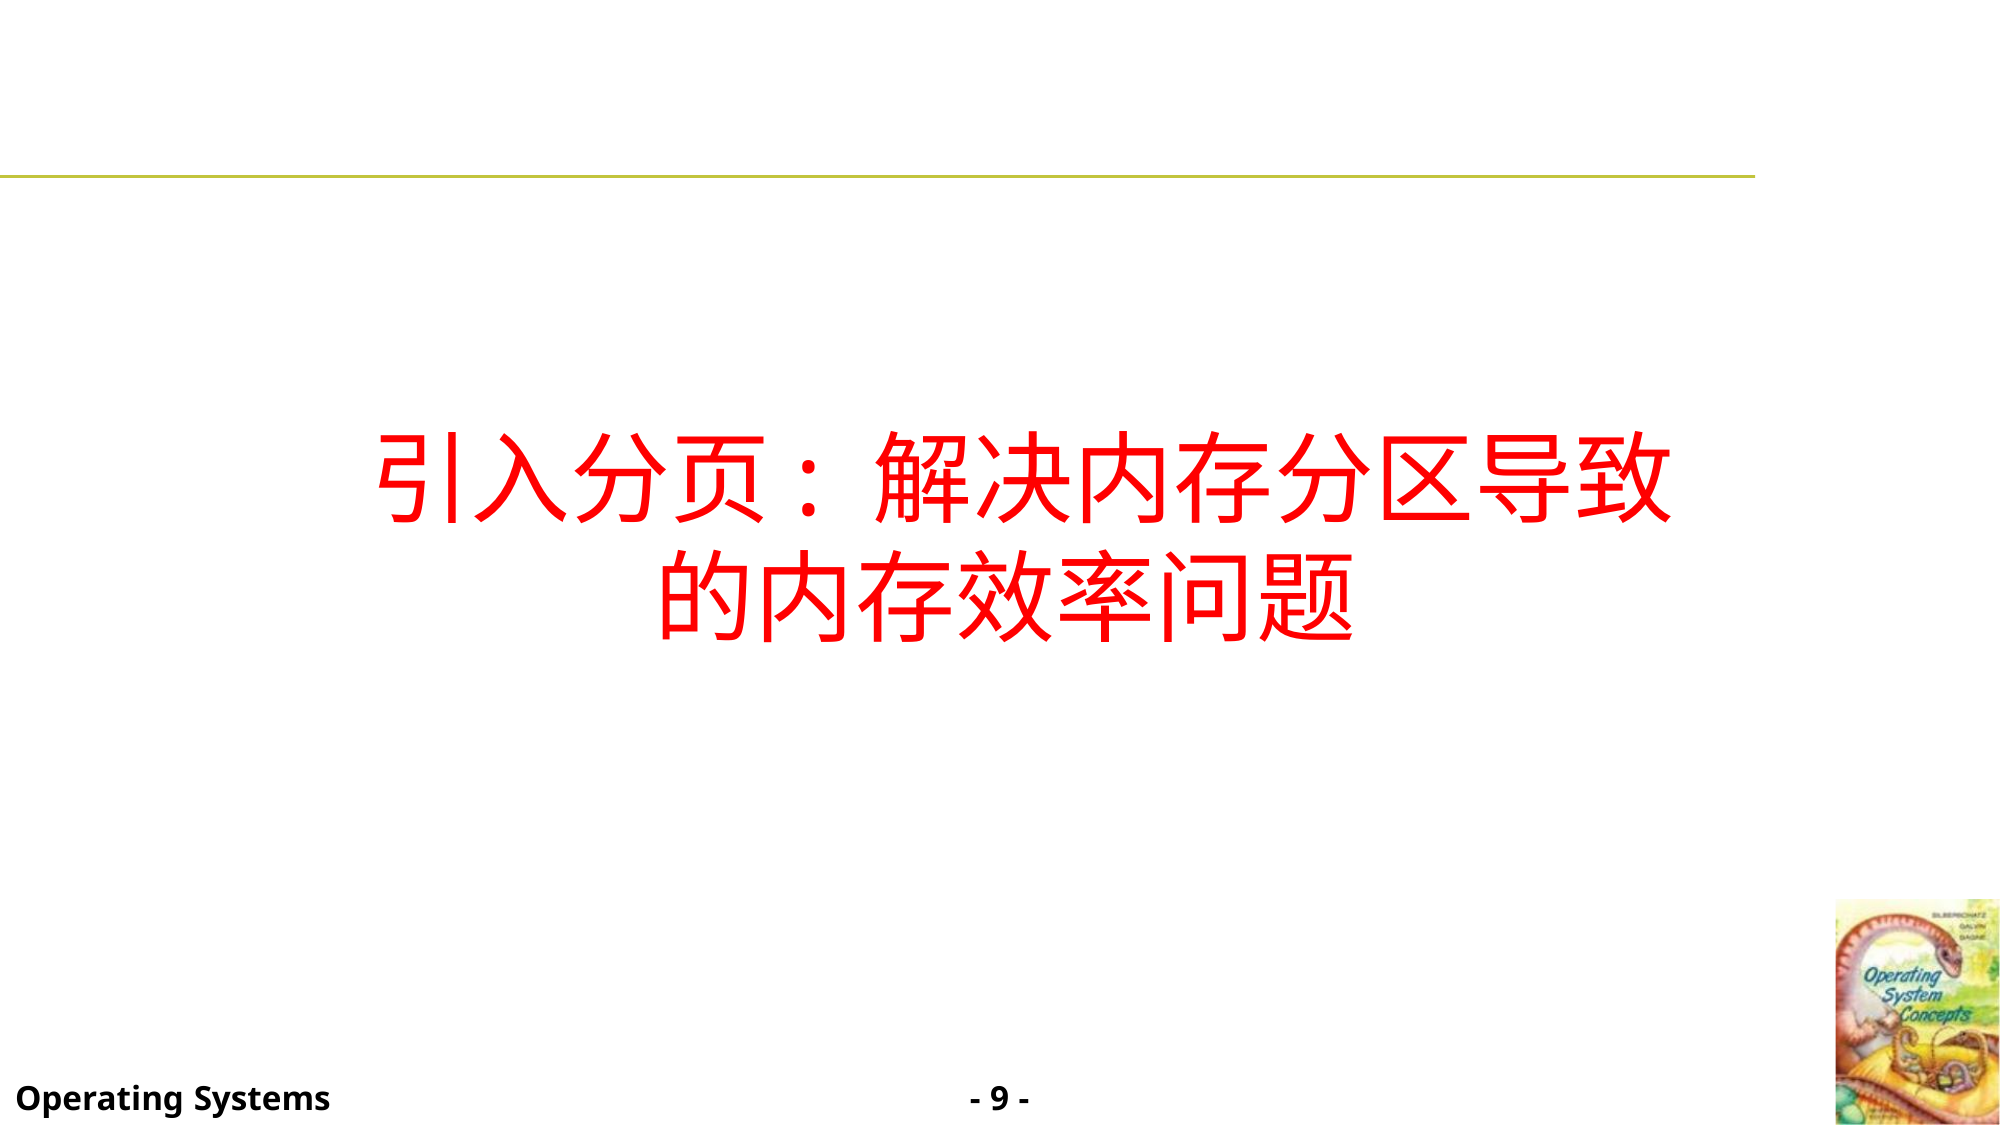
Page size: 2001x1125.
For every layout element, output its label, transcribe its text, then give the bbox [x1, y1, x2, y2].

text_box Operating Systems [15, 1079, 335, 1117]
text_box - 9 - [970, 1079, 1080, 1117]
text_box 引入分页: 解决内存分区导致 的内存效率问题 [370, 394, 1833, 655]
text_box [1835, 899, 2000, 1125]
